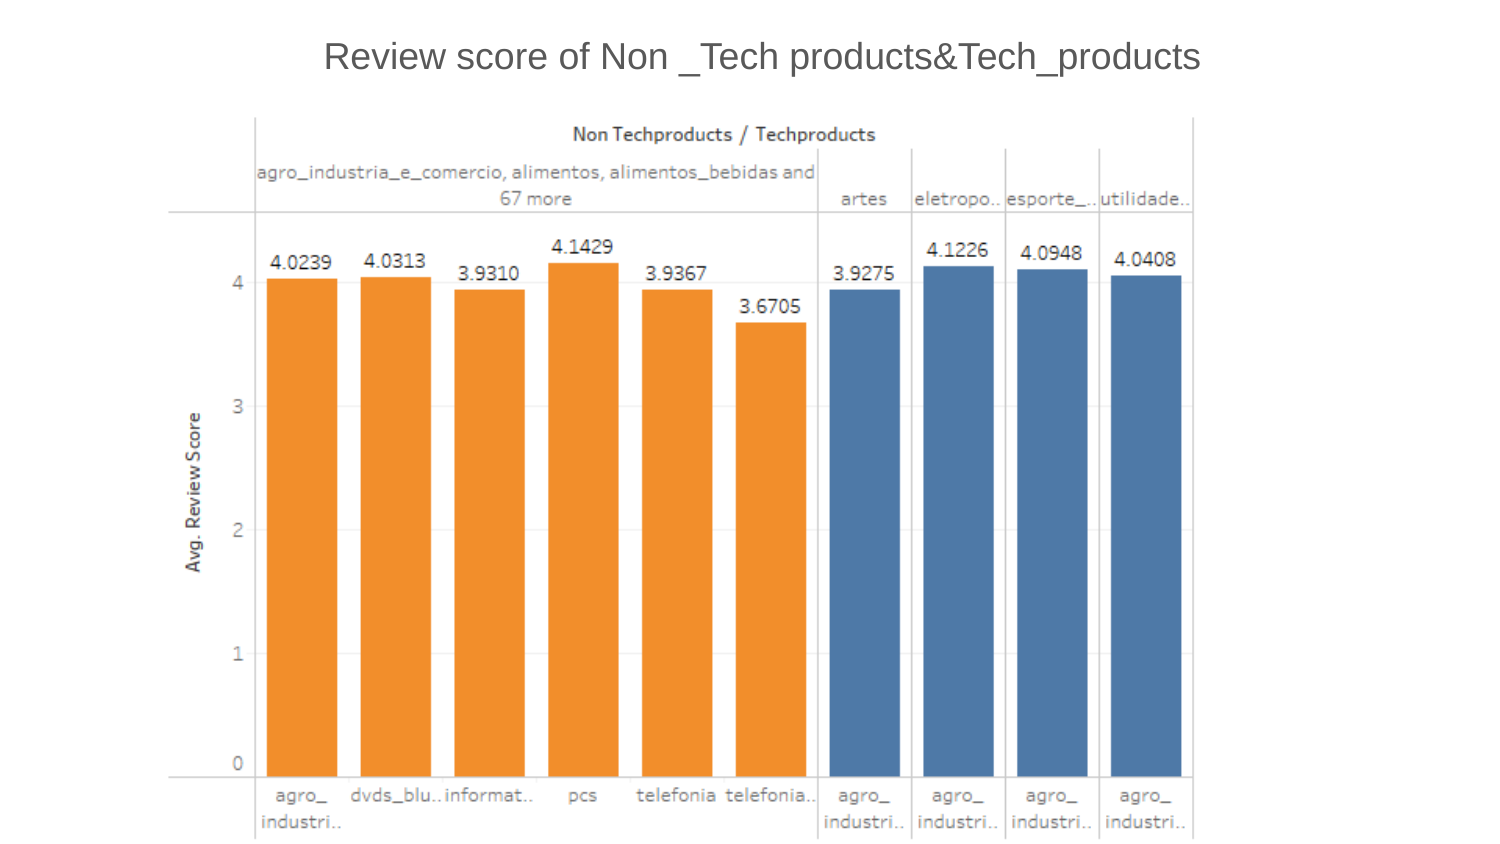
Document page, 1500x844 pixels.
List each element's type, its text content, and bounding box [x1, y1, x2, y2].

text_box Review score of Non _Tech products&Tech_products [308, 17, 1406, 93]
picture [163, 113, 1302, 844]
